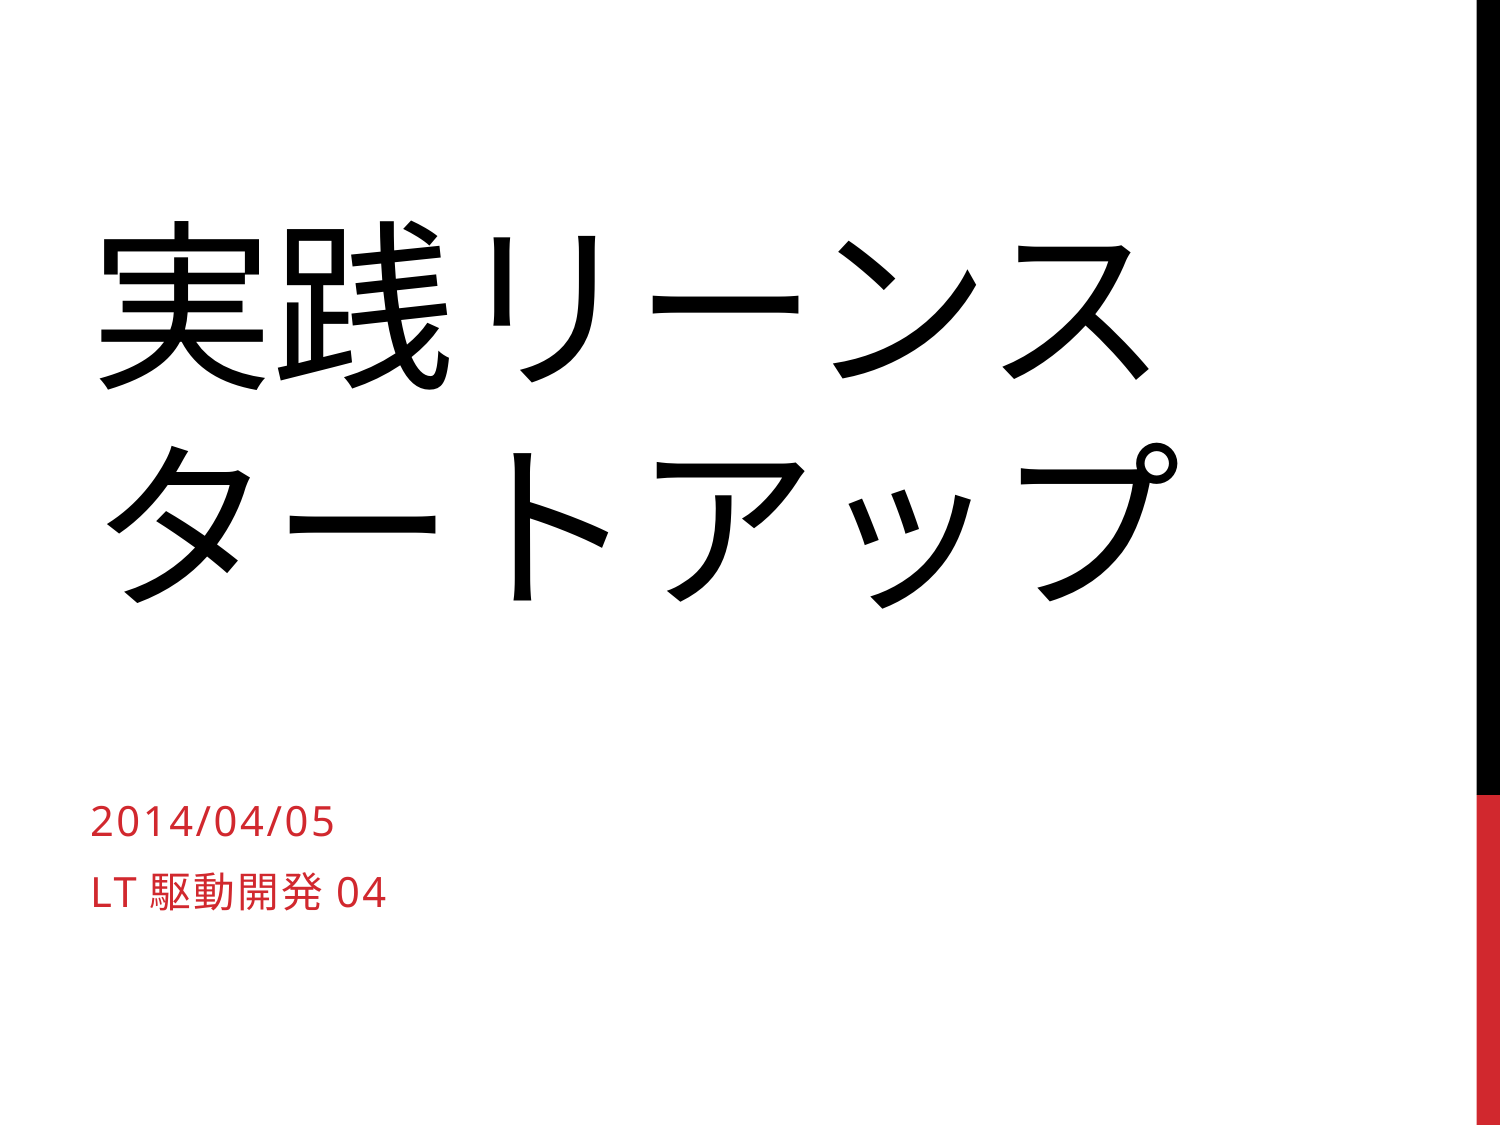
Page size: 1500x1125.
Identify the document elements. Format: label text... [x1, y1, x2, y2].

subtitle 2014/04/05 LT駆動開発04 [75, 787, 1200, 938]
title 実践リーンスタートアップ [75, 37, 1350, 788]
